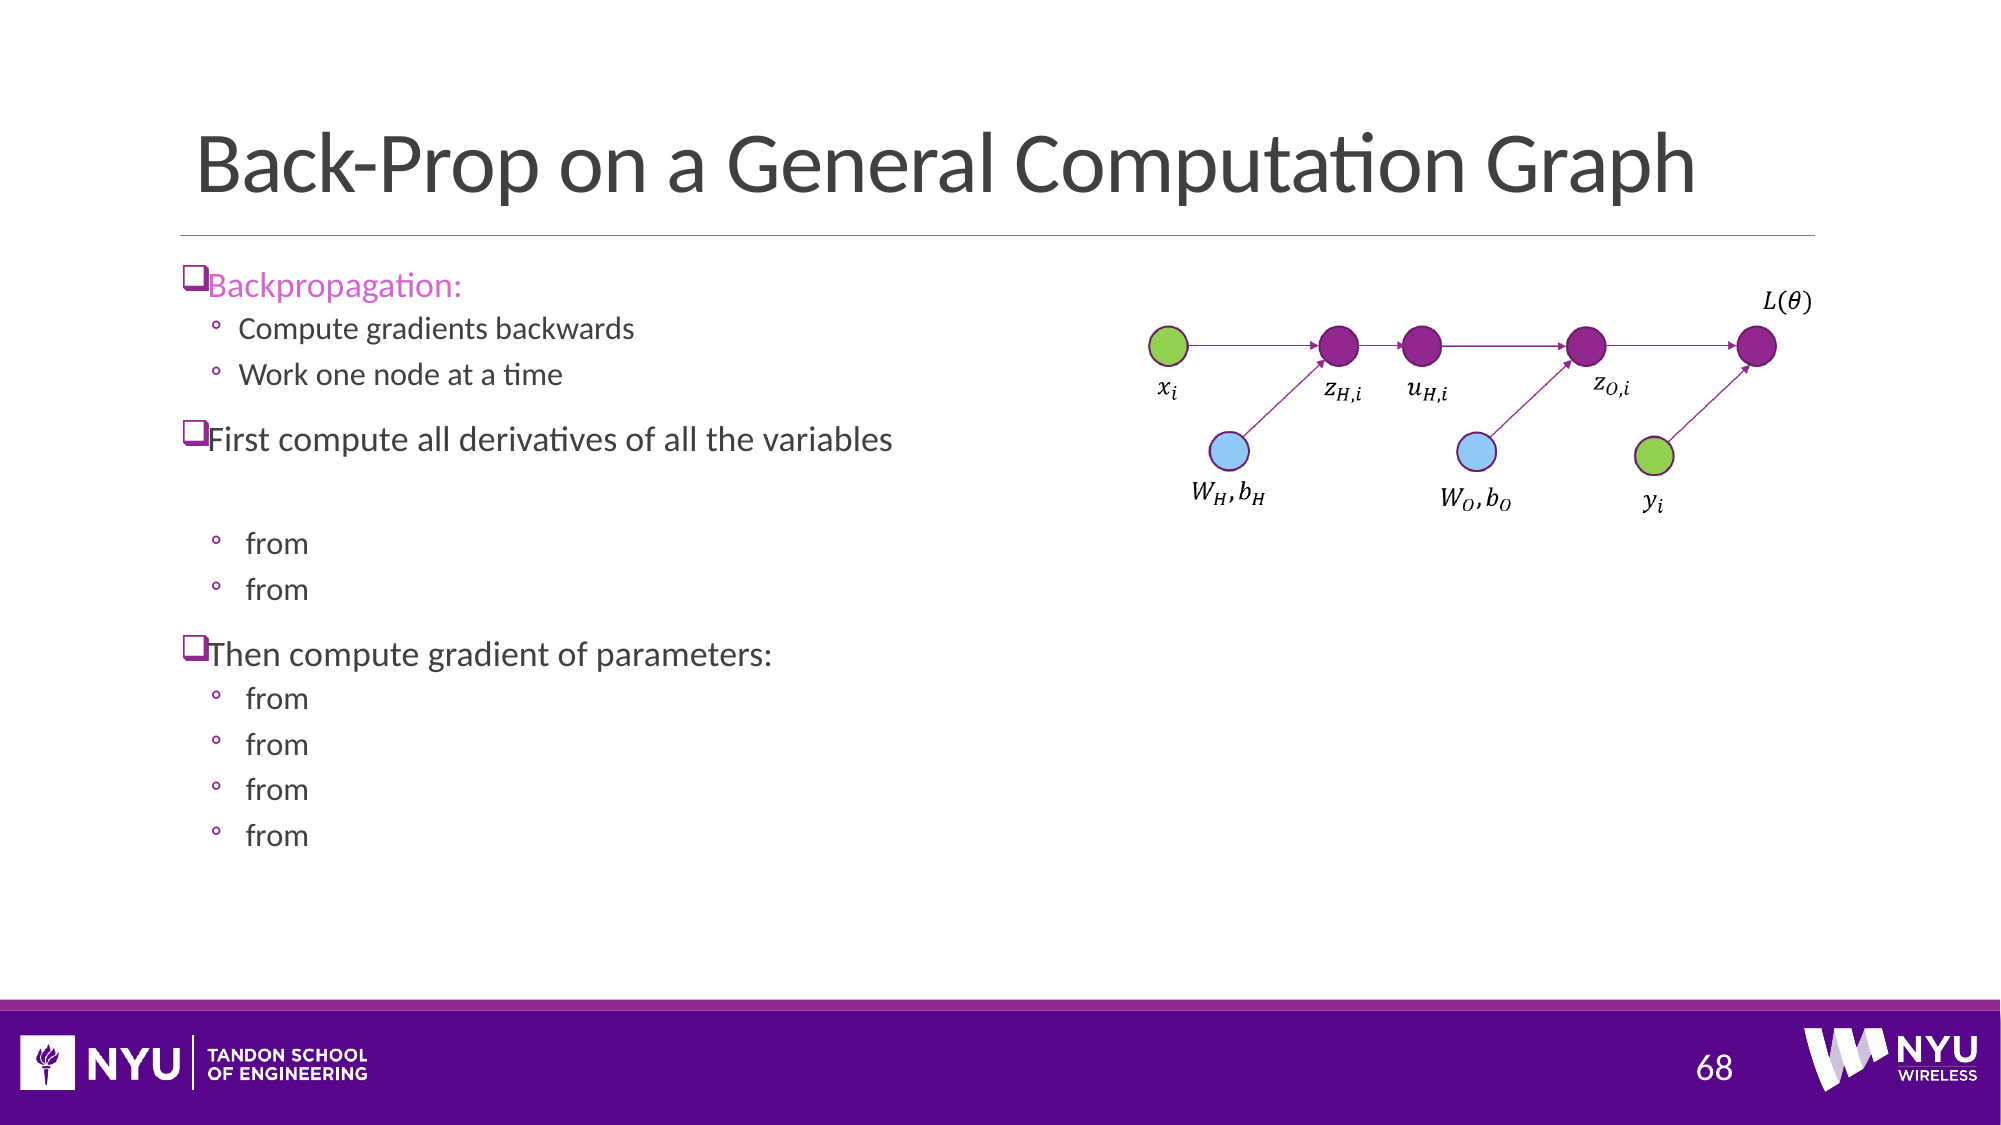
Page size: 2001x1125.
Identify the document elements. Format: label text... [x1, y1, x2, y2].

slide_number 68 [1533, 1035, 1749, 1096]
title Back-Prop on a General Computation Graph [180, 47, 1830, 218]
picture [1143, 278, 1881, 522]
